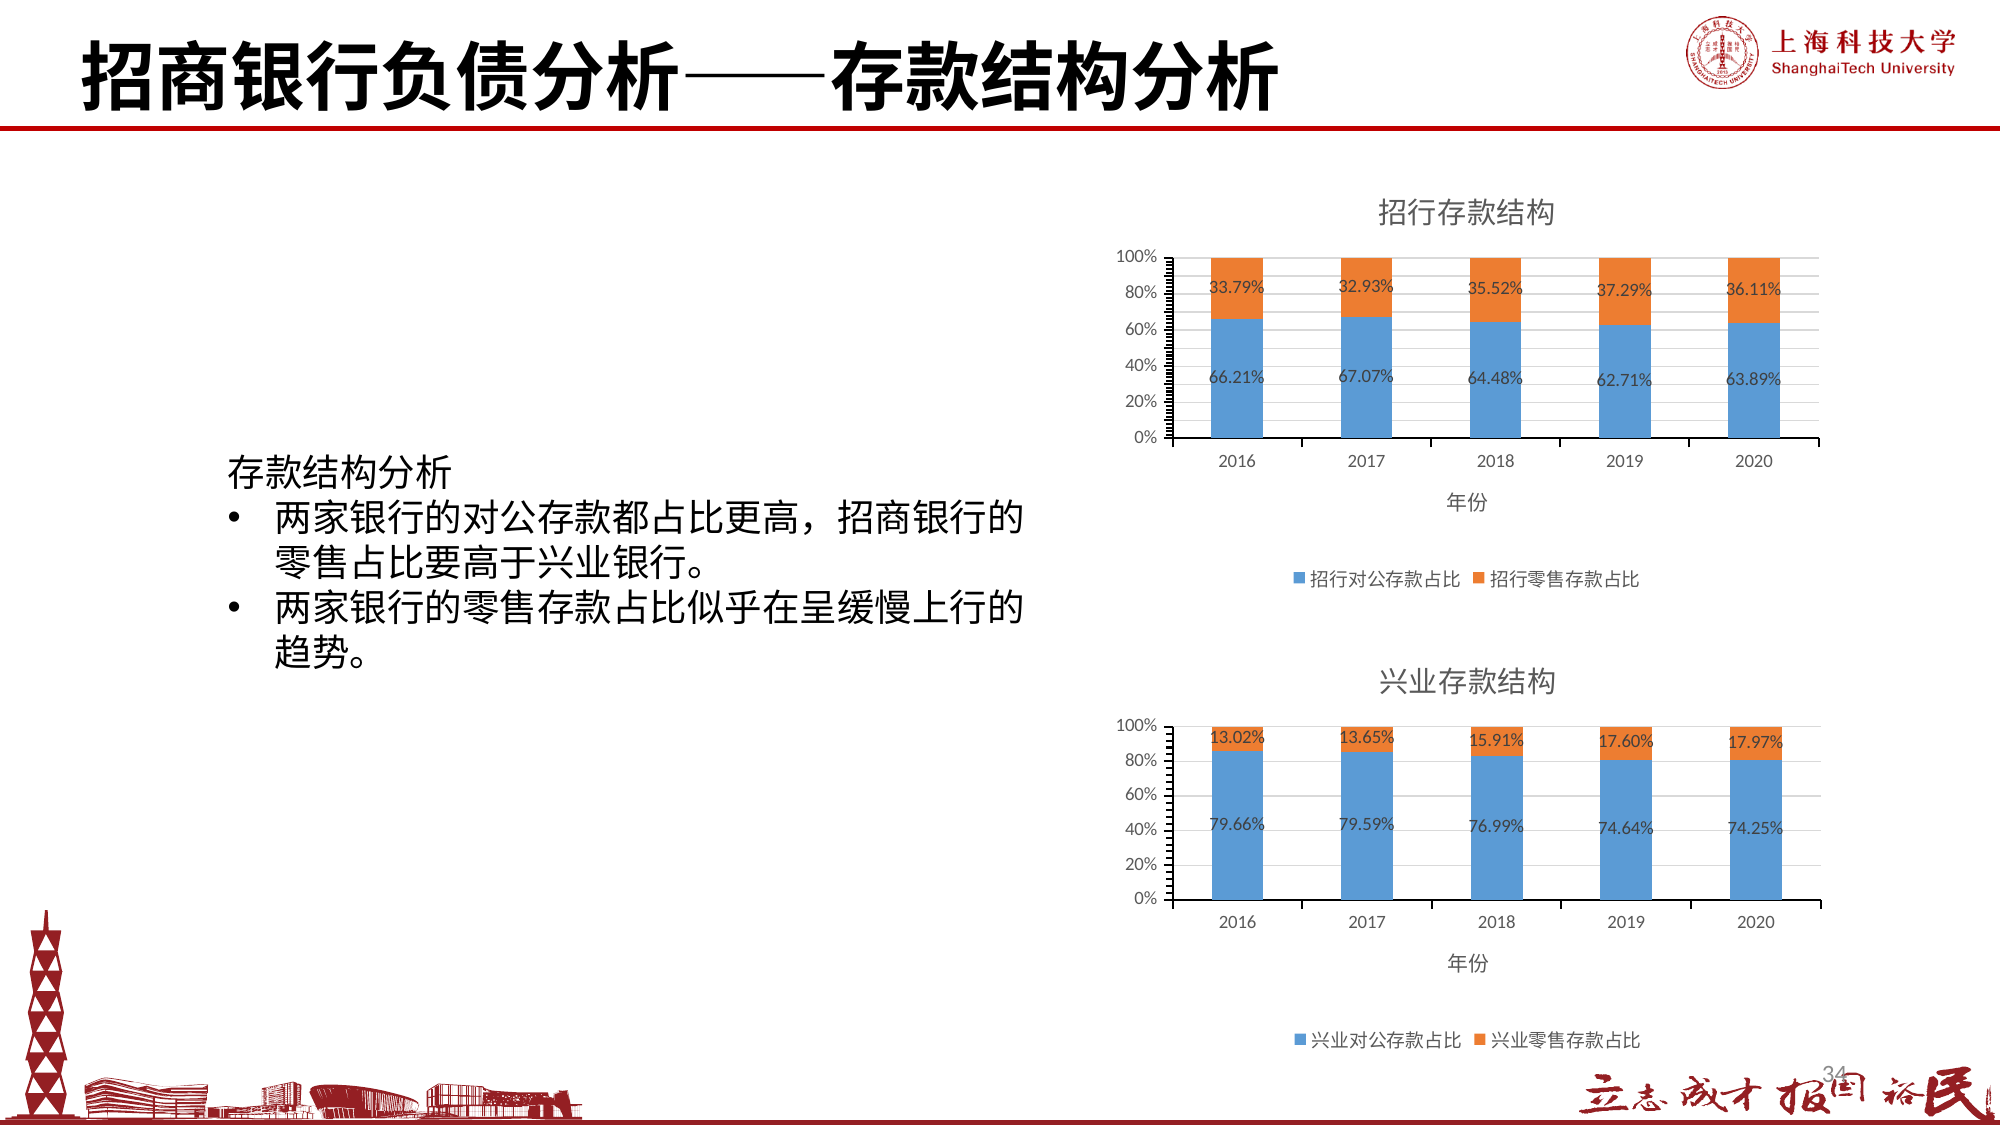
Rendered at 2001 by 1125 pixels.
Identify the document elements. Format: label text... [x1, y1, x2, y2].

chart [1100, 632, 1836, 1059]
picture [1686, 16, 1955, 89]
text_box 招商银行负债分析——存款结构分析 [65, 22, 1296, 126]
chart [1100, 163, 1834, 598]
text_box 存款结构分析 两家银行的对公存款都占比更高，招商银行的零售占比要高于兴业银行。 两家银行的零售存款占比似乎在呈缓慢上行的趋势。 [213, 441, 1061, 681]
slide_number 34 [1412, 1042, 1863, 1103]
